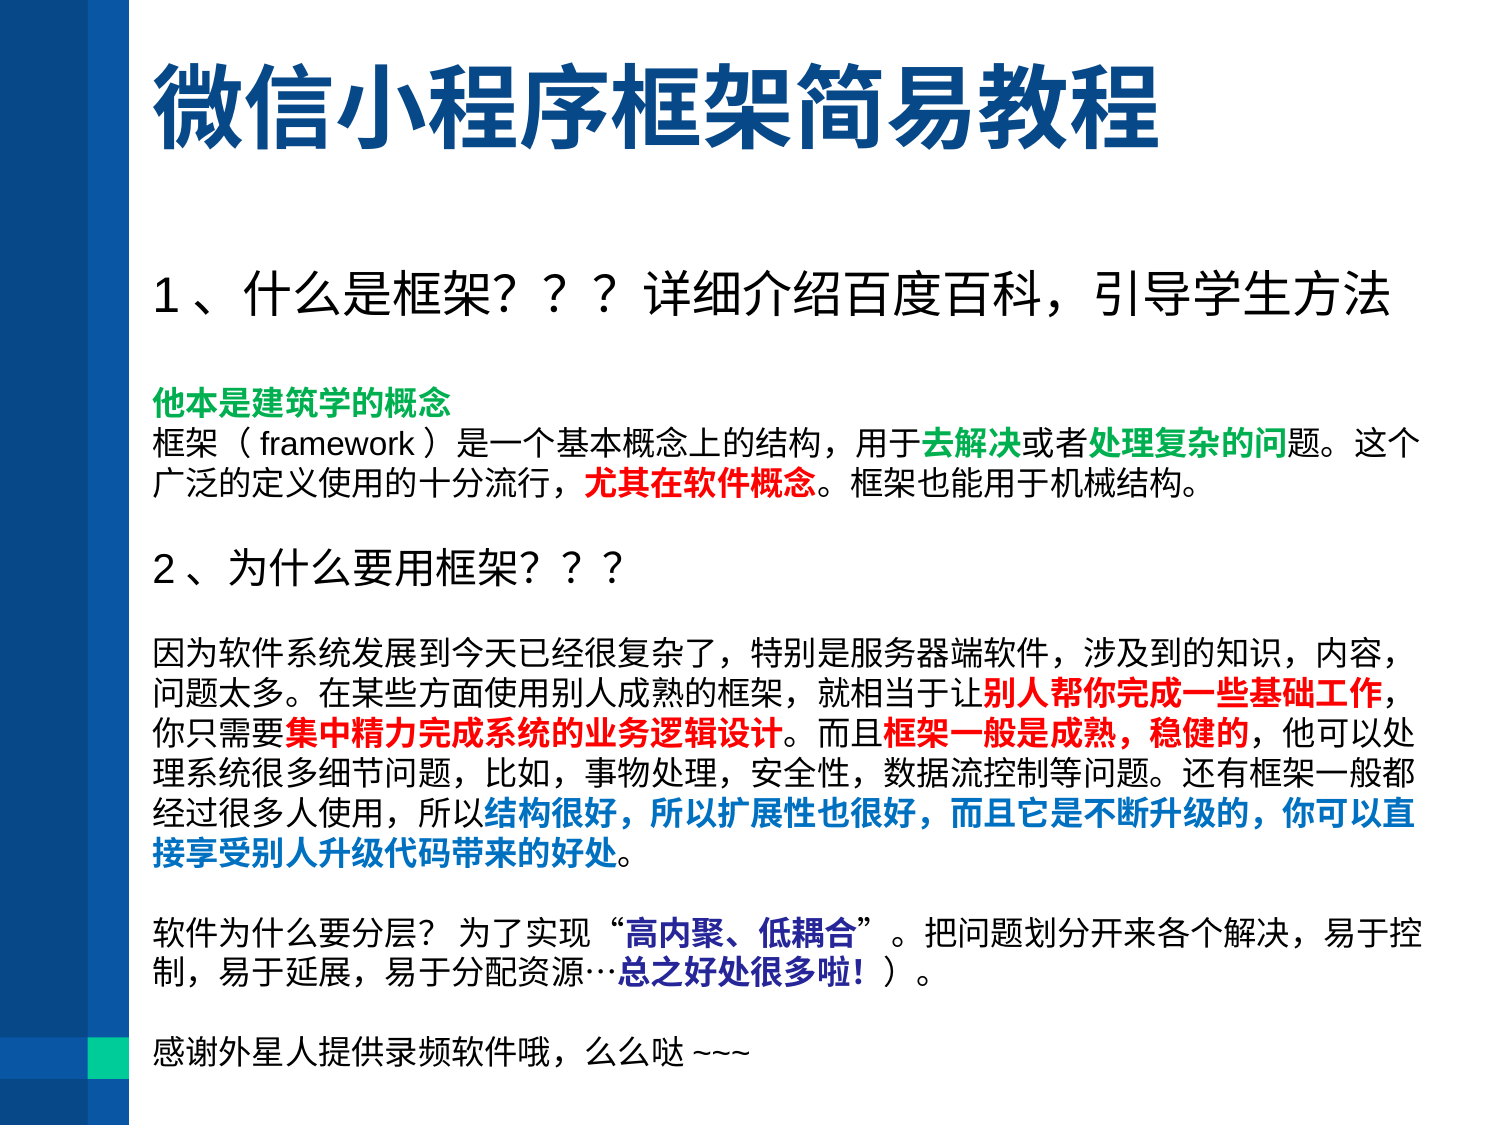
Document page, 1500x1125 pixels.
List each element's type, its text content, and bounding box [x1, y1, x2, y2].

title 微信小程序框架简易教程 [137, 32, 1451, 221]
list 1、什么是框架？？？详细介绍百度百科，引导学生方法 他本是建筑学的概念 框架（framework）是一个基本概念上的结构，用于去解决或者处理复杂的问题。这个广泛的定义使用的十分流行，尤其在软件概念。框架也能用于机械结构。 2、为什么要用框架？？？ 因为软件系统发展到今天已经很复杂了，特别是服务器端软件，涉及到的知识，内容，问题太多。在某些方面使用别人成熟的框架，就相当于让别人帮你完成一些基础工作，你只需要集中精力完成系统的业务逻辑设计。而且框架一般是成熟，稳健的，他可以处理系统很多细节问题，比如，事物处理，安全性，数据流控制等问题。还有框架一般都经过很多人使用，所以结构很好，所以扩展性也很好，而且它是不断升级的，你可以直接享受别人升级代码带来的好处。 软件为什么要分层？ 为了实现“高内聚、低耦合”。把问题划分开来各个解决，易于控制，易于延展，易于分配资源…总之好处很多啦！）。 感谢外星人提供录频软件哦，么么哒~~~ [137, 254, 1451, 1089]
